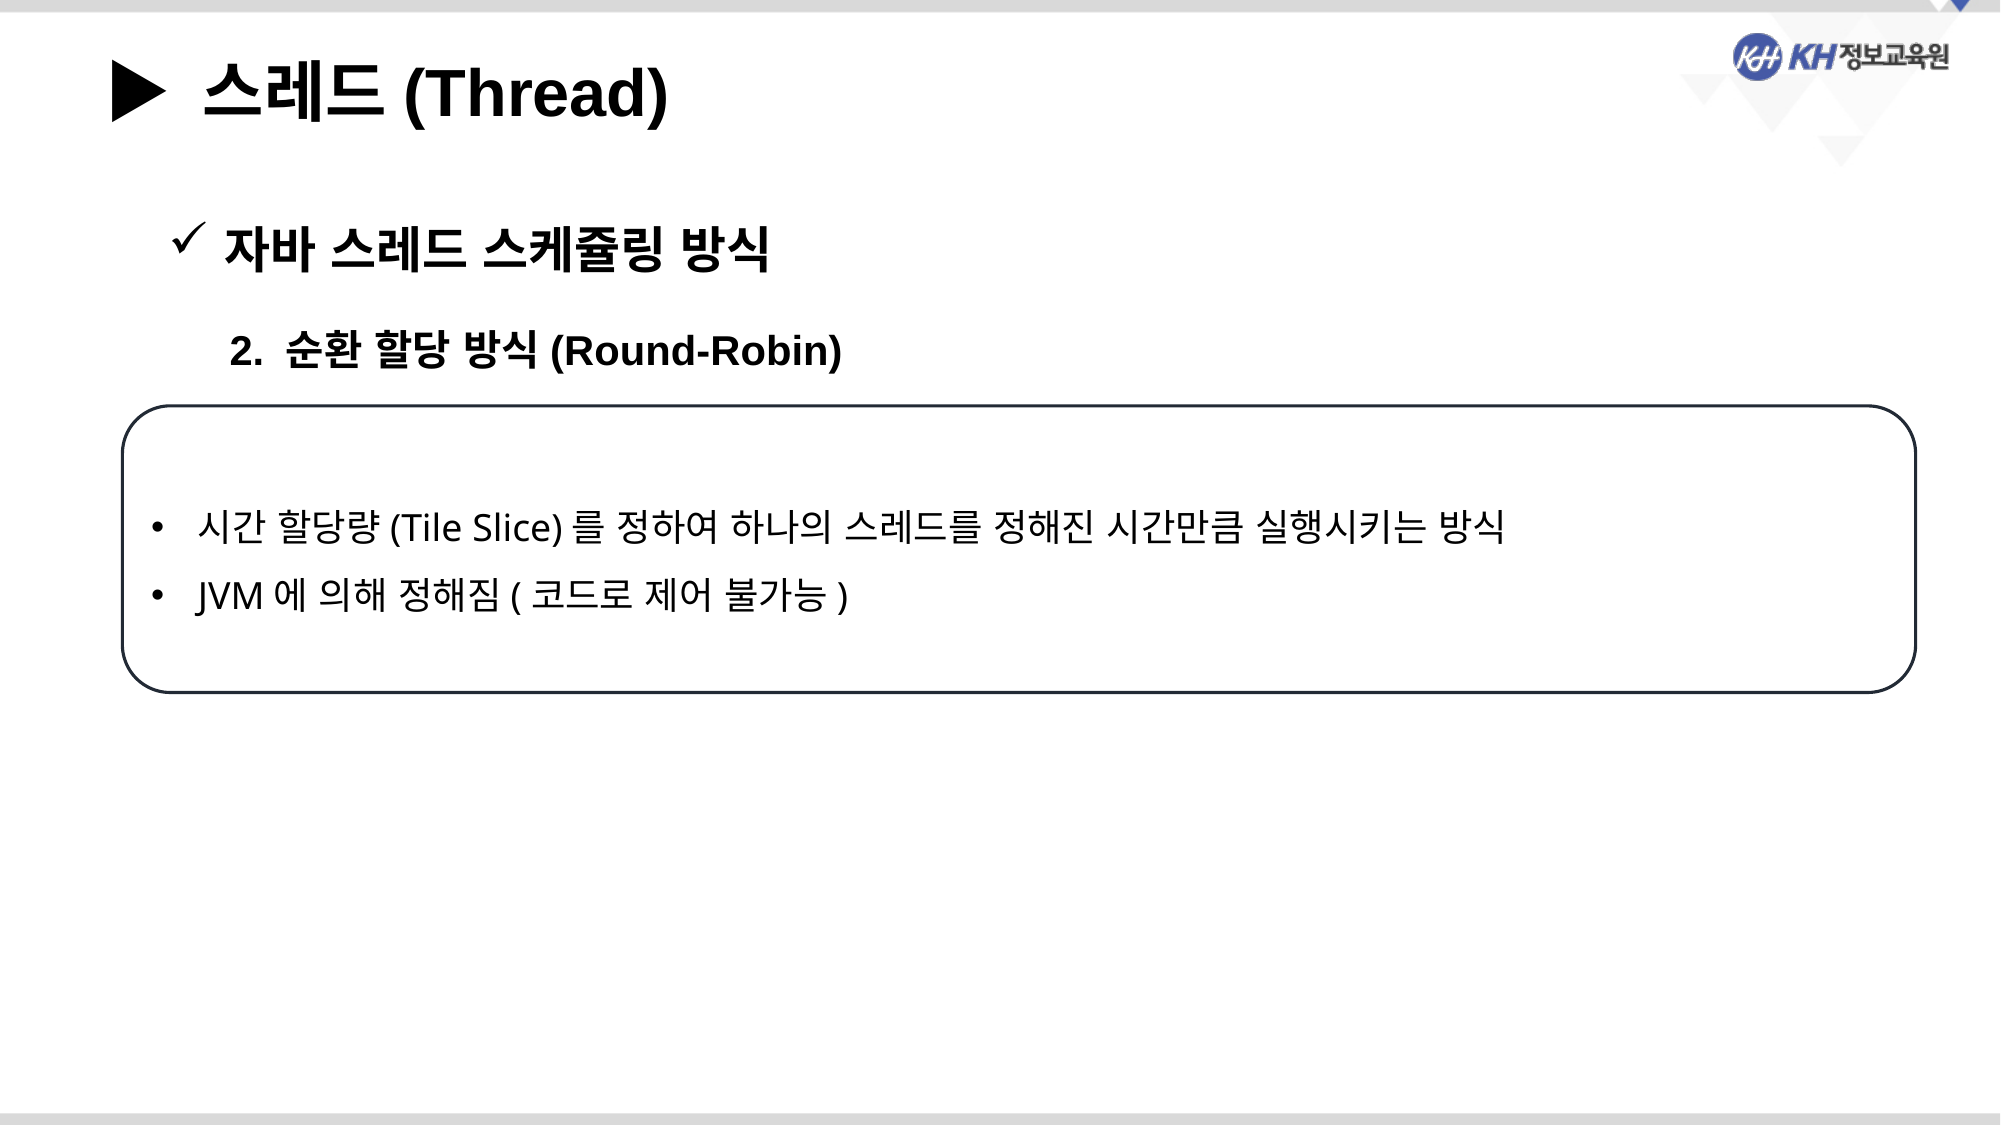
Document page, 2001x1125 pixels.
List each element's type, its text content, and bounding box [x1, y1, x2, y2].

picture [0, 0, 2001, 1113]
text_box 시간 할당량(Tile Slice)를 정하여 하나의 스레드를 정해진 시간만큼 실행시키는 방식 JVM에 의해 정해짐(코드로 제어 불가능) [121, 404, 1917, 694]
text_box ▶ 스레드(Thread) [90, 42, 1980, 137]
text_box 자바 스레드 스케쥴링 방식 [153, 211, 788, 286]
text_box 2. 순환 할당 방식(Round-Robin) [214, 316, 858, 381]
